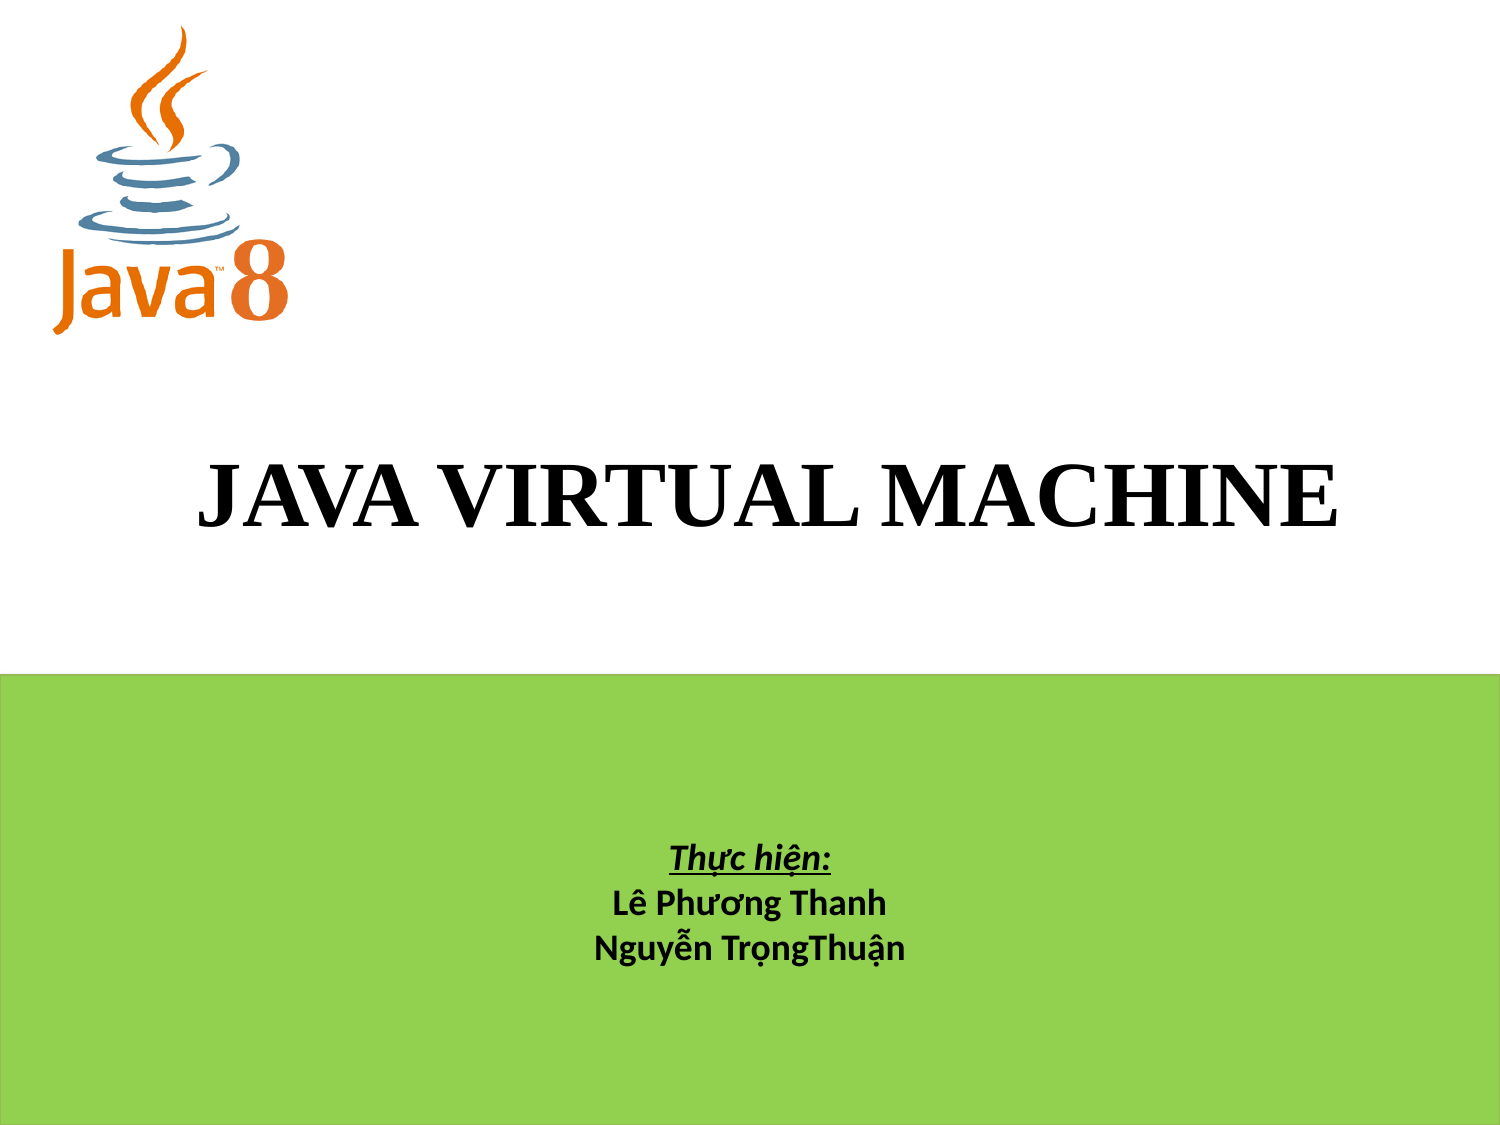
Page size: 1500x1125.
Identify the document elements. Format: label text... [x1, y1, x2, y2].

text_box Thực hiện: Lê Phương Thanh Nguyễn TrọngThuận [0, 674, 1500, 1125]
picture [0, 0, 332, 354]
title JAVA VIRTUAL MACHINE [112, 387, 1425, 592]
